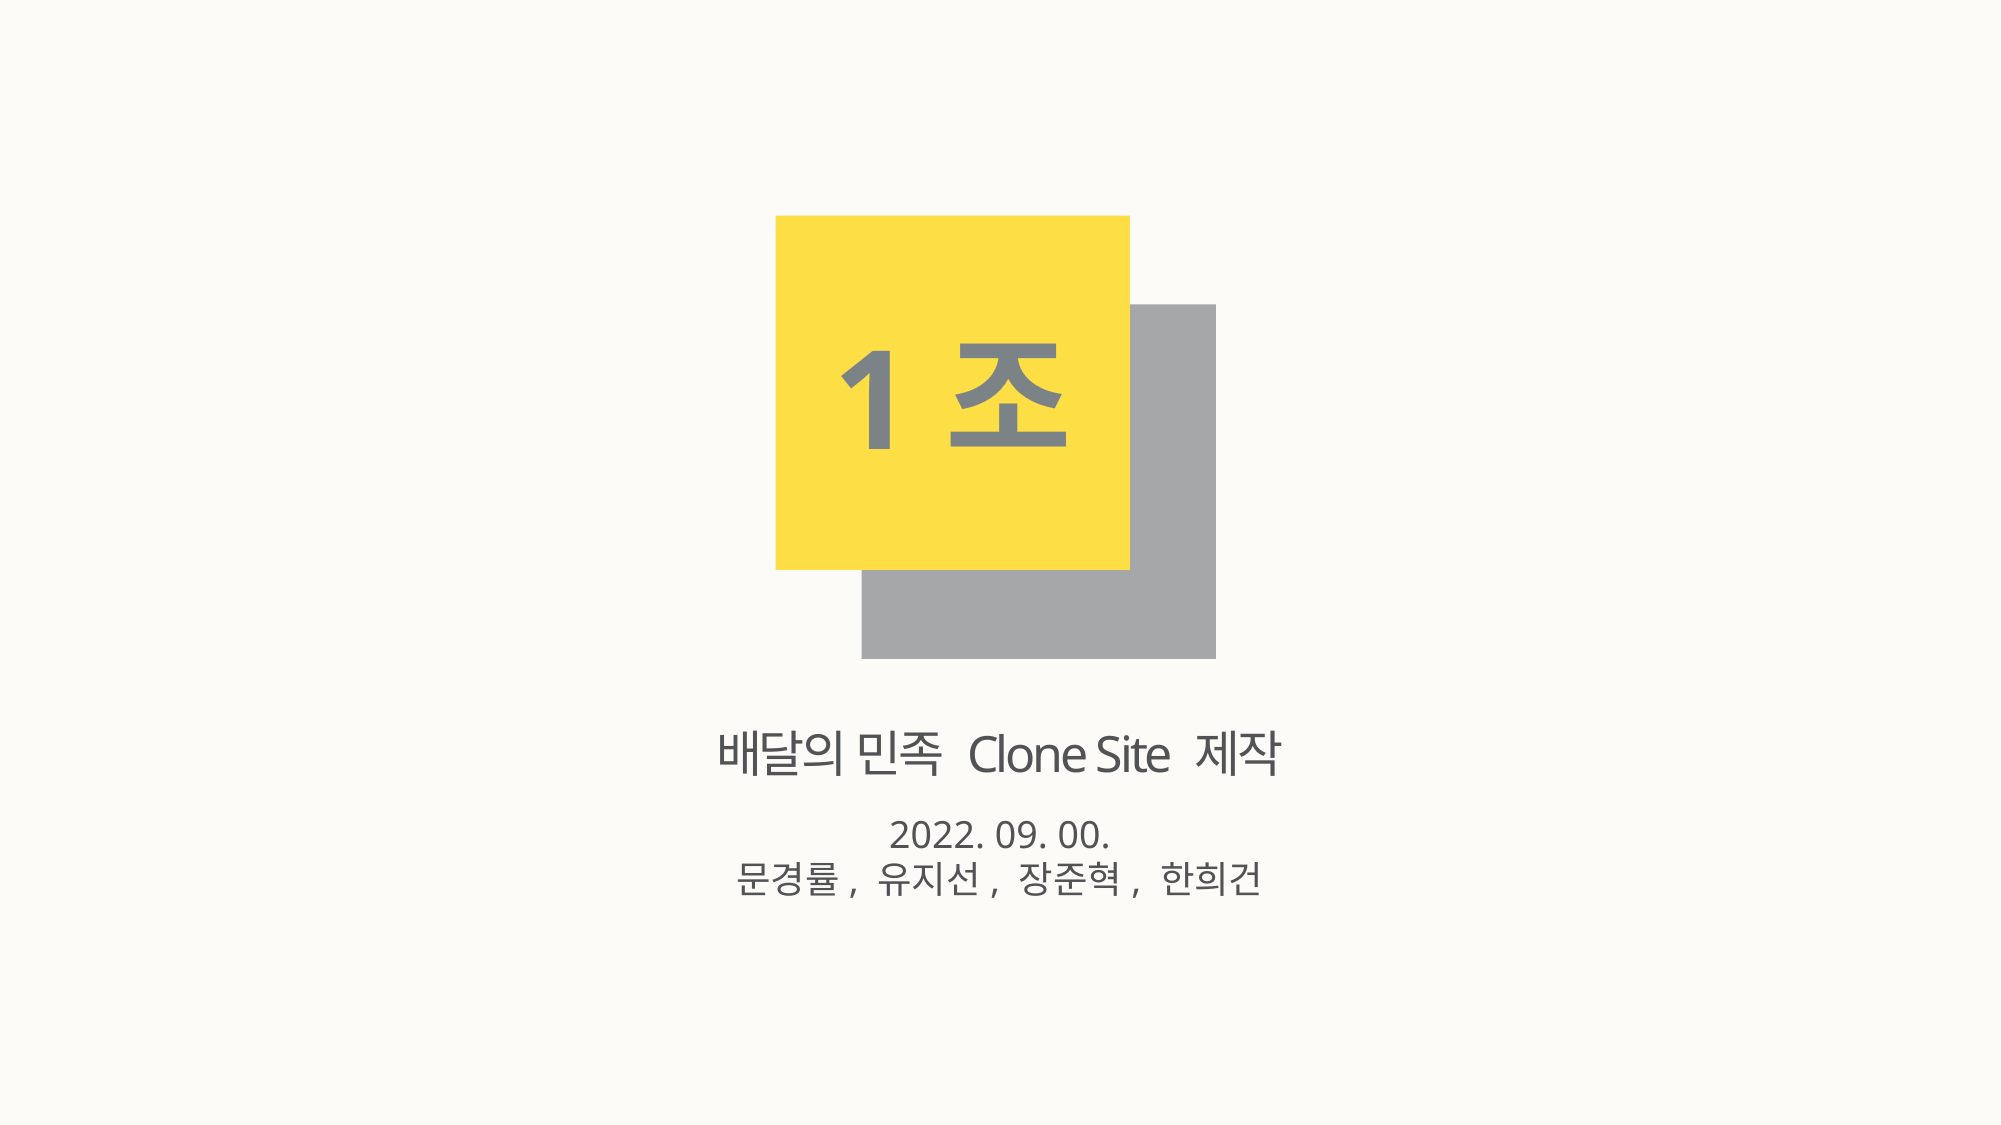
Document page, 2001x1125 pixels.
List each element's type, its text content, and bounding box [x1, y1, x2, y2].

text_box [861, 303, 1217, 660]
text_box [775, 215, 1131, 571]
text_box 배달의 민족 Clone Site 제작 [431, 714, 1569, 790]
text_box 2022. 09. 00. 문경률, 유지선, 장준혁, 한희건 [721, 803, 1279, 908]
text_box 1조 [818, 304, 1087, 485]
